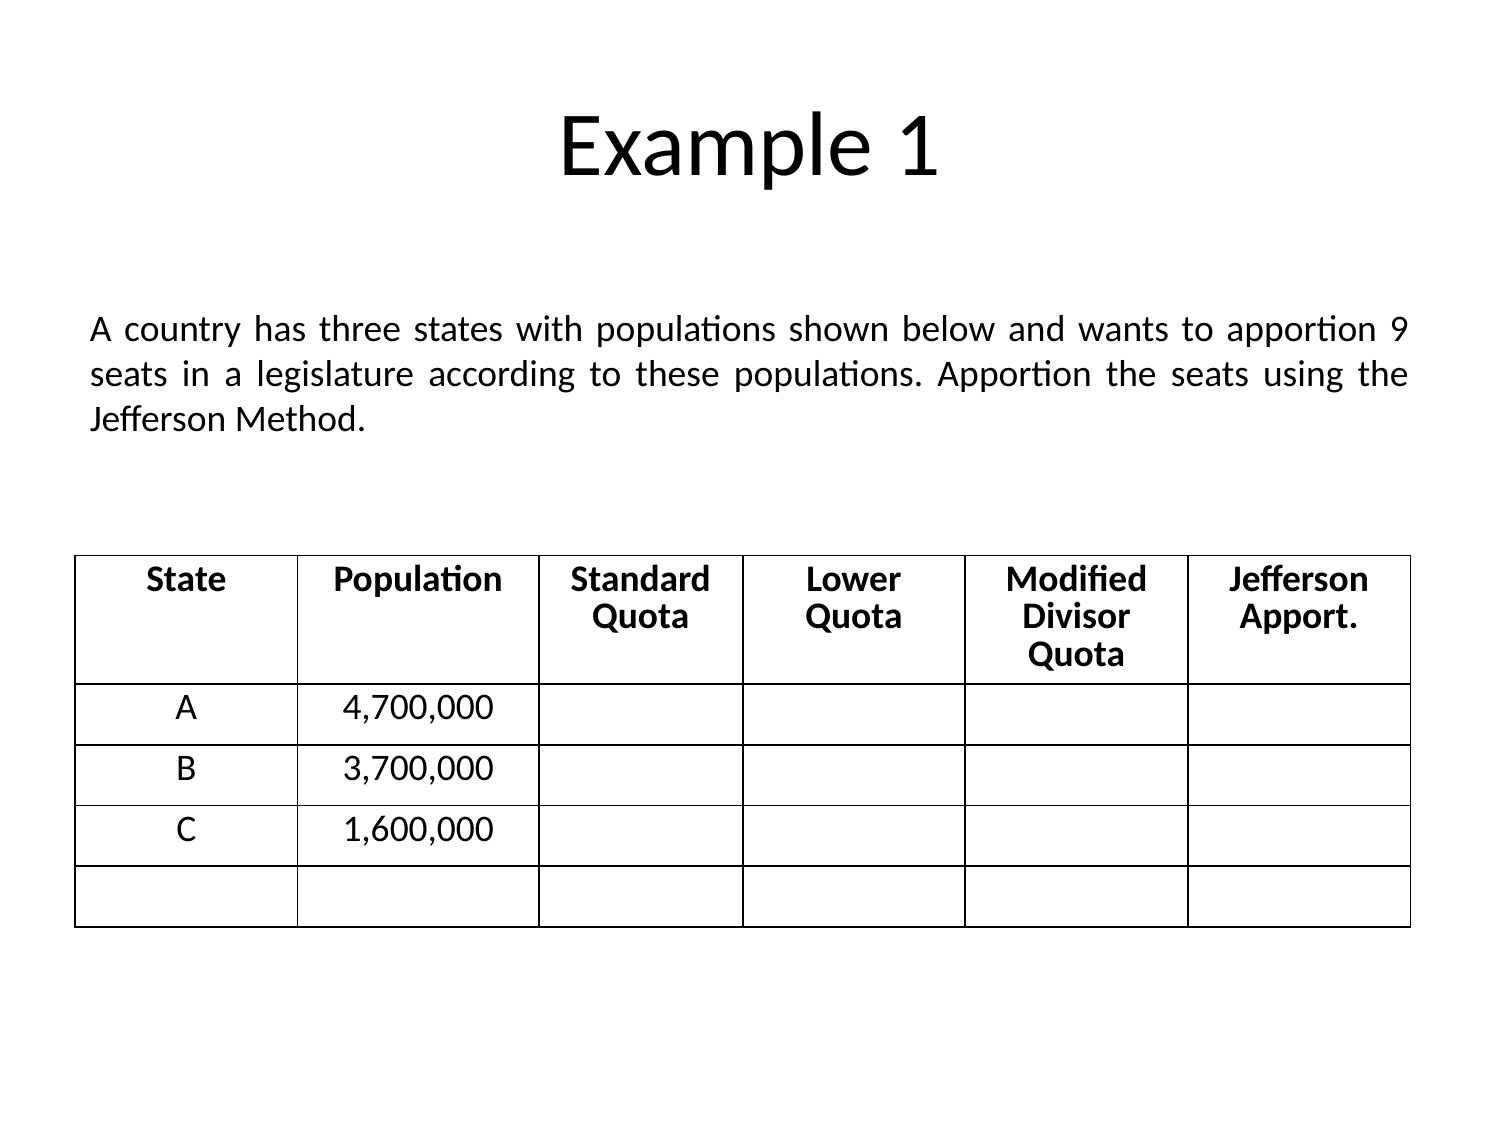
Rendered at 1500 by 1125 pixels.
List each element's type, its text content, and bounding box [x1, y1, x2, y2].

table_cell C [76, 806, 297, 865]
table_cell [76, 867, 297, 926]
table_cell [744, 806, 964, 865]
title Example 1 [75, 45, 1425, 233]
table_header Jefferson Apport. [1189, 556, 1410, 683]
table_header Standard Quota [540, 556, 742, 683]
table_cell [540, 806, 742, 865]
table_cell [1189, 685, 1410, 744]
table_cell [298, 867, 538, 926]
table_cell 1,600,000 [298, 806, 538, 865]
table_cell [744, 867, 964, 926]
table_cell [966, 746, 1187, 805]
table_cell A [76, 685, 297, 744]
table_cell 4,700,000 [298, 685, 538, 744]
table_cell [966, 867, 1187, 926]
table_cell [744, 685, 964, 744]
table_header Modified Divisor Quota [966, 556, 1187, 683]
text_box A country has three states with populations shown below and wants to apportion 9 seats in a legislature according to these populations. Apportion the seats using the Jefferson Method. [74, 296, 1425, 447]
table_cell [1189, 806, 1410, 865]
table_cell [1189, 746, 1410, 805]
table_cell [540, 685, 742, 744]
table_cell B [76, 746, 297, 805]
table_header State [76, 556, 297, 683]
table_cell 3,700,000 [298, 746, 538, 805]
table_cell [966, 806, 1187, 865]
table_cell [540, 746, 742, 805]
table_cell [744, 746, 964, 805]
table_cell [966, 685, 1187, 744]
table_header Population [298, 556, 538, 683]
table_cell [1189, 867, 1410, 926]
table_header Lower Quota [744, 556, 964, 683]
table_cell [540, 867, 742, 926]
